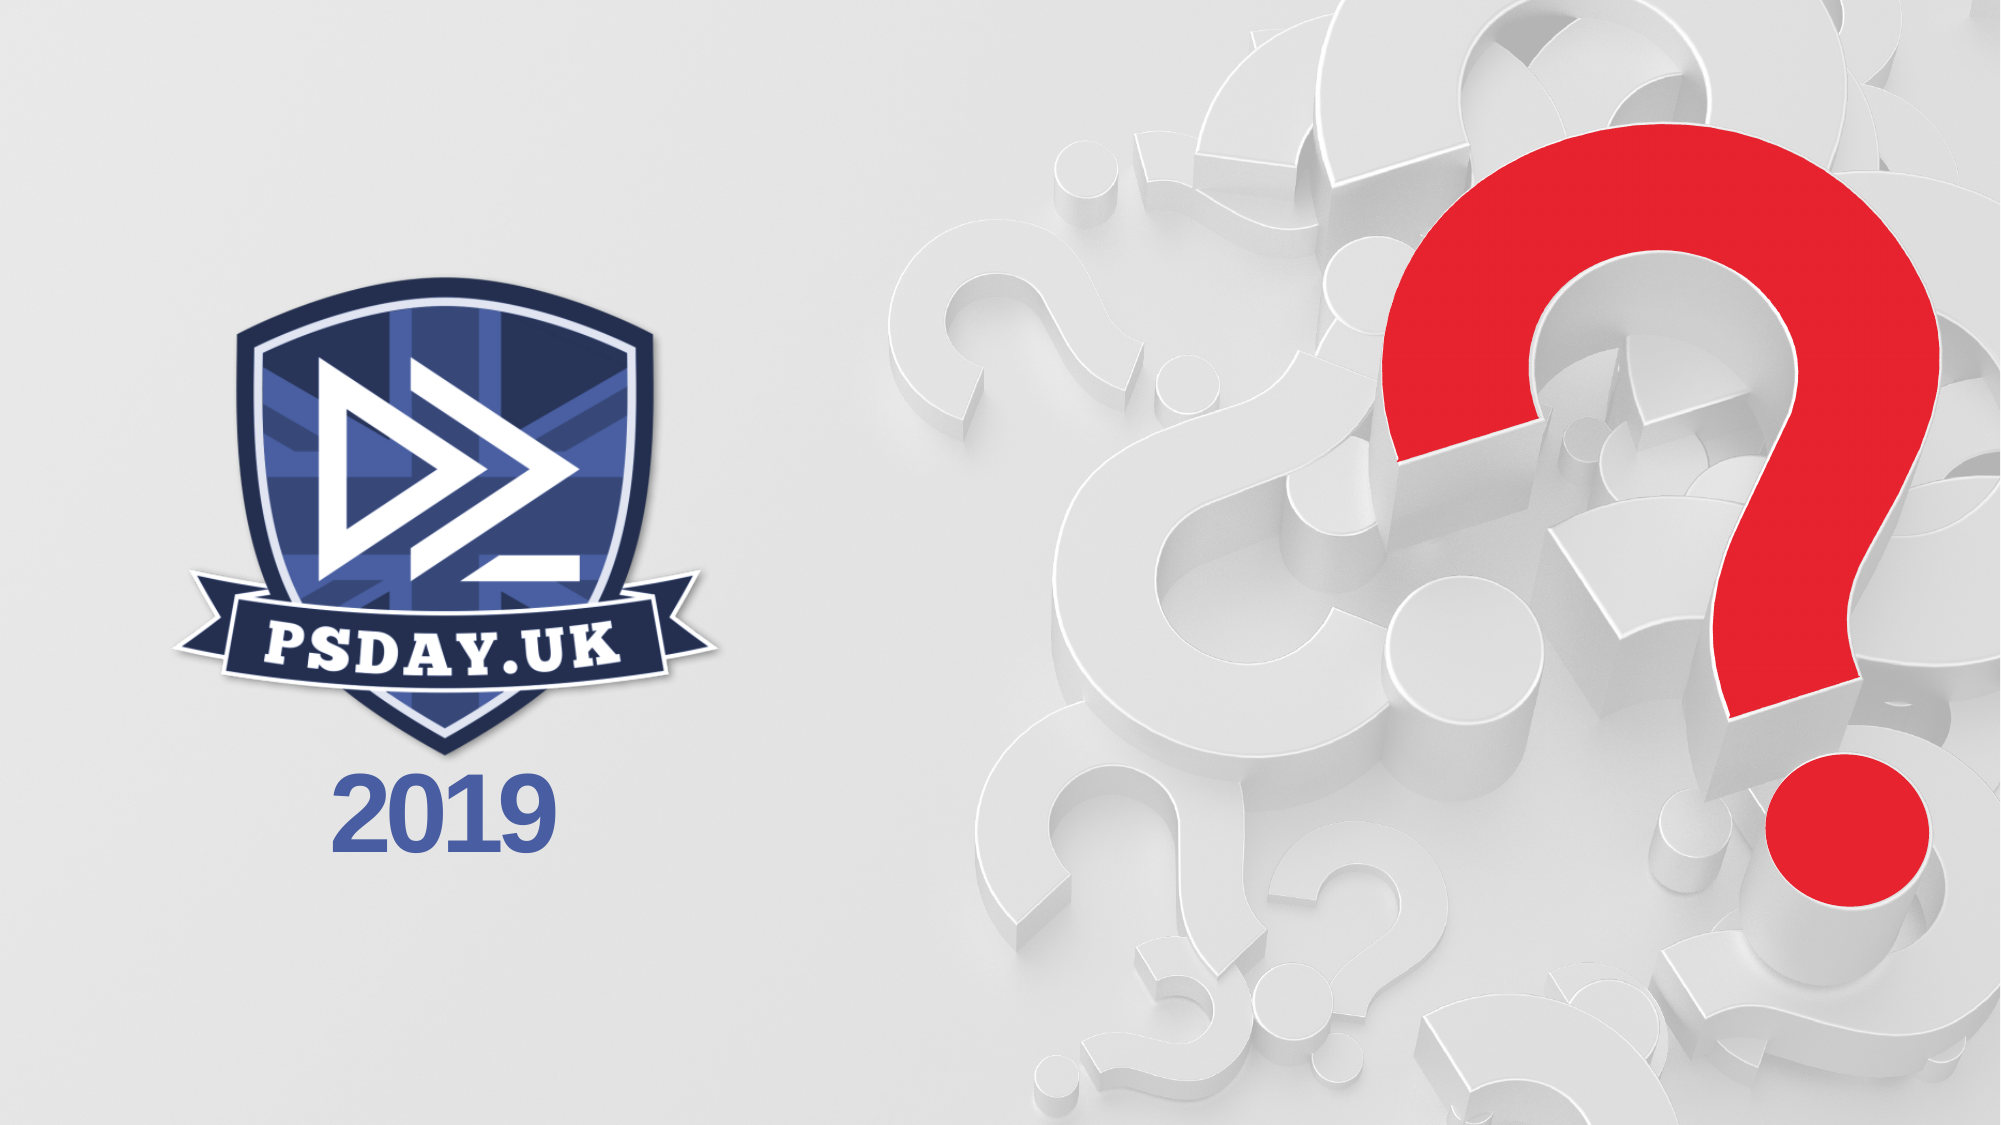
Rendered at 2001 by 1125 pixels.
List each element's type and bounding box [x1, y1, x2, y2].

picture [519, 786, 536, 791]
picture [351, 786, 369, 791]
picture [1376, 122, 1940, 721]
picture [408, 786, 425, 791]
picture [171, 243, 719, 791]
